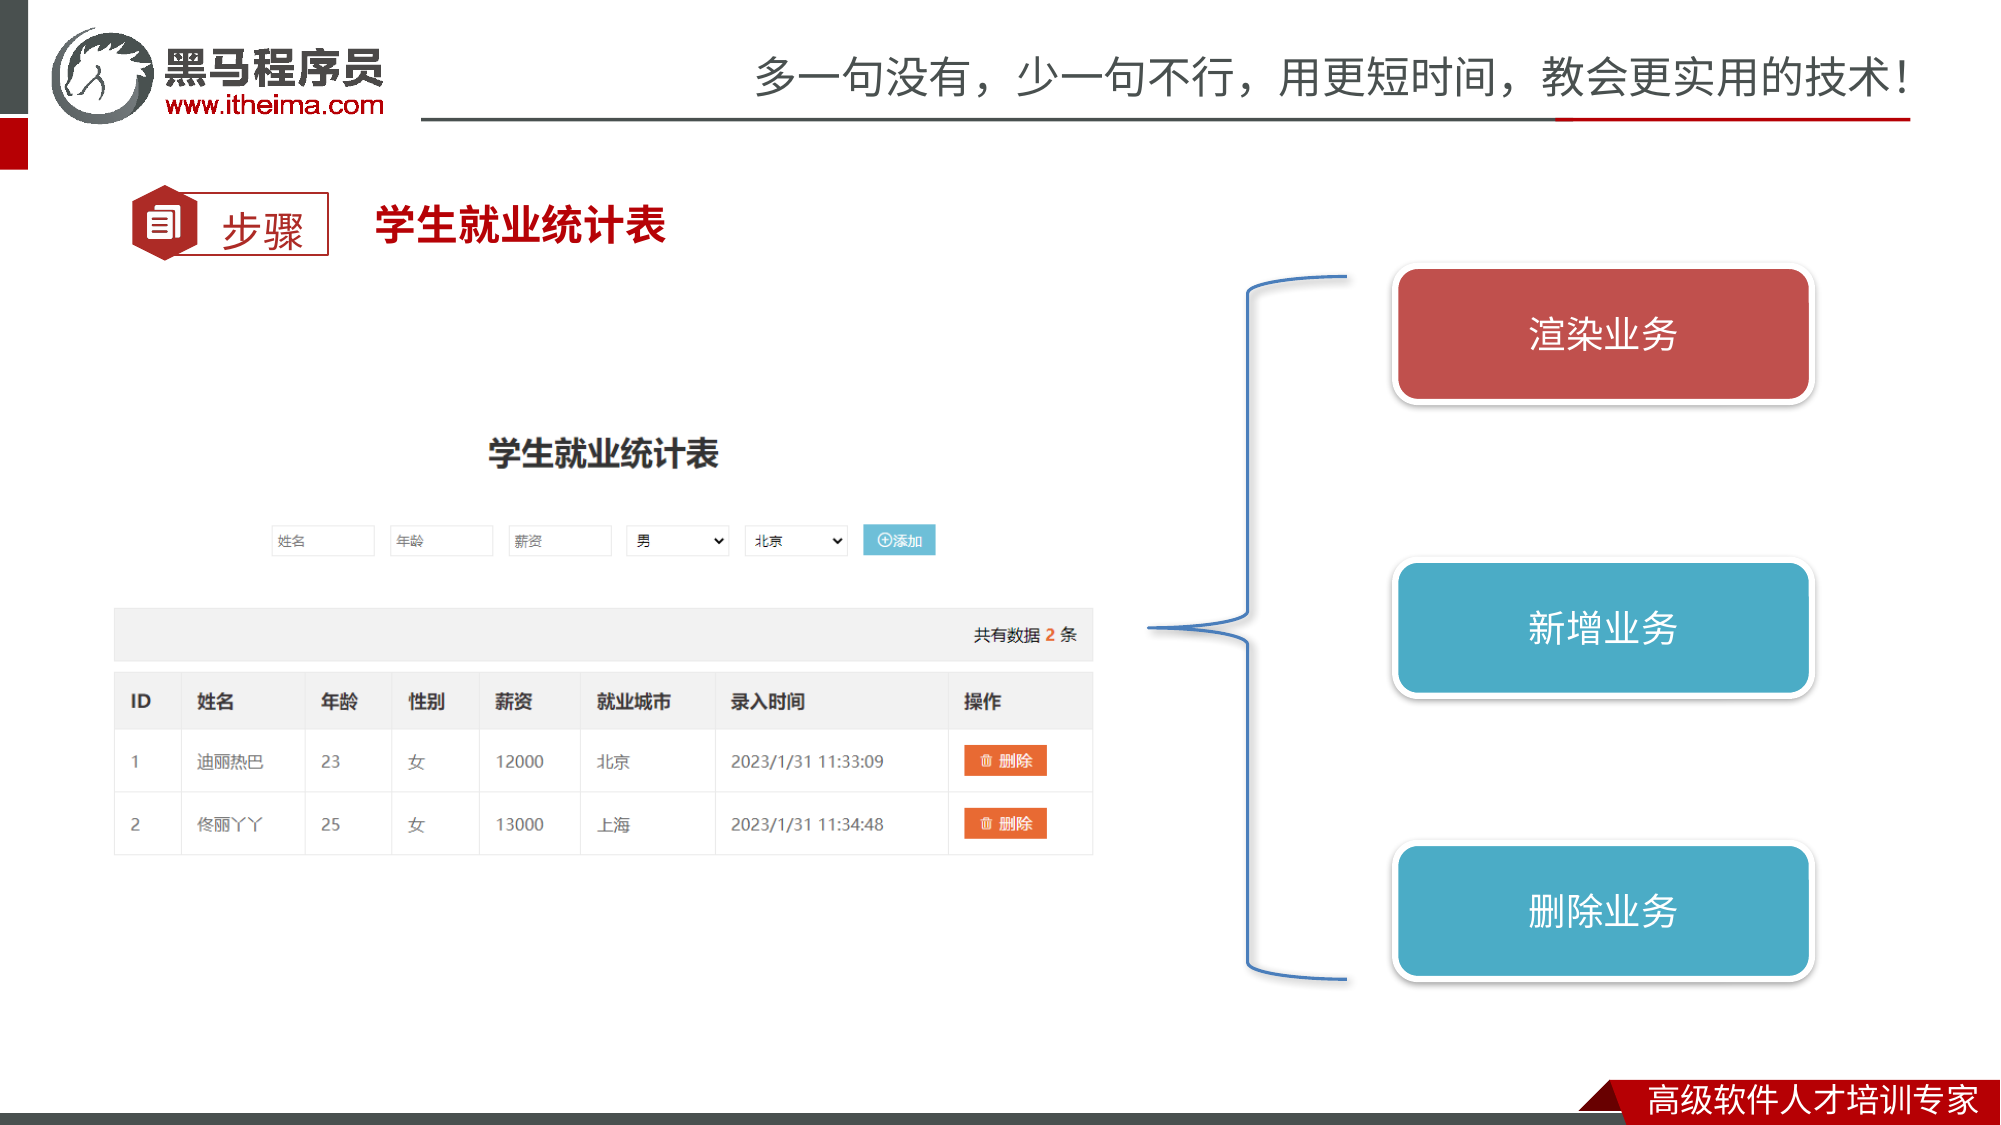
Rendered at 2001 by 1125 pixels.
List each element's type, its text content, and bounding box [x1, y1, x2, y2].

text_box 新增业务 [1392, 556, 1816, 699]
picture [147, 205, 181, 239]
picture [82, 412, 1117, 879]
text_box [1147, 275, 1347, 981]
text_box 删除业务 [1392, 839, 1816, 983]
list 学生就业统计表 [360, 181, 1872, 266]
text_box 渲染业务 [1392, 266, 1816, 406]
picture [50, 26, 384, 125]
